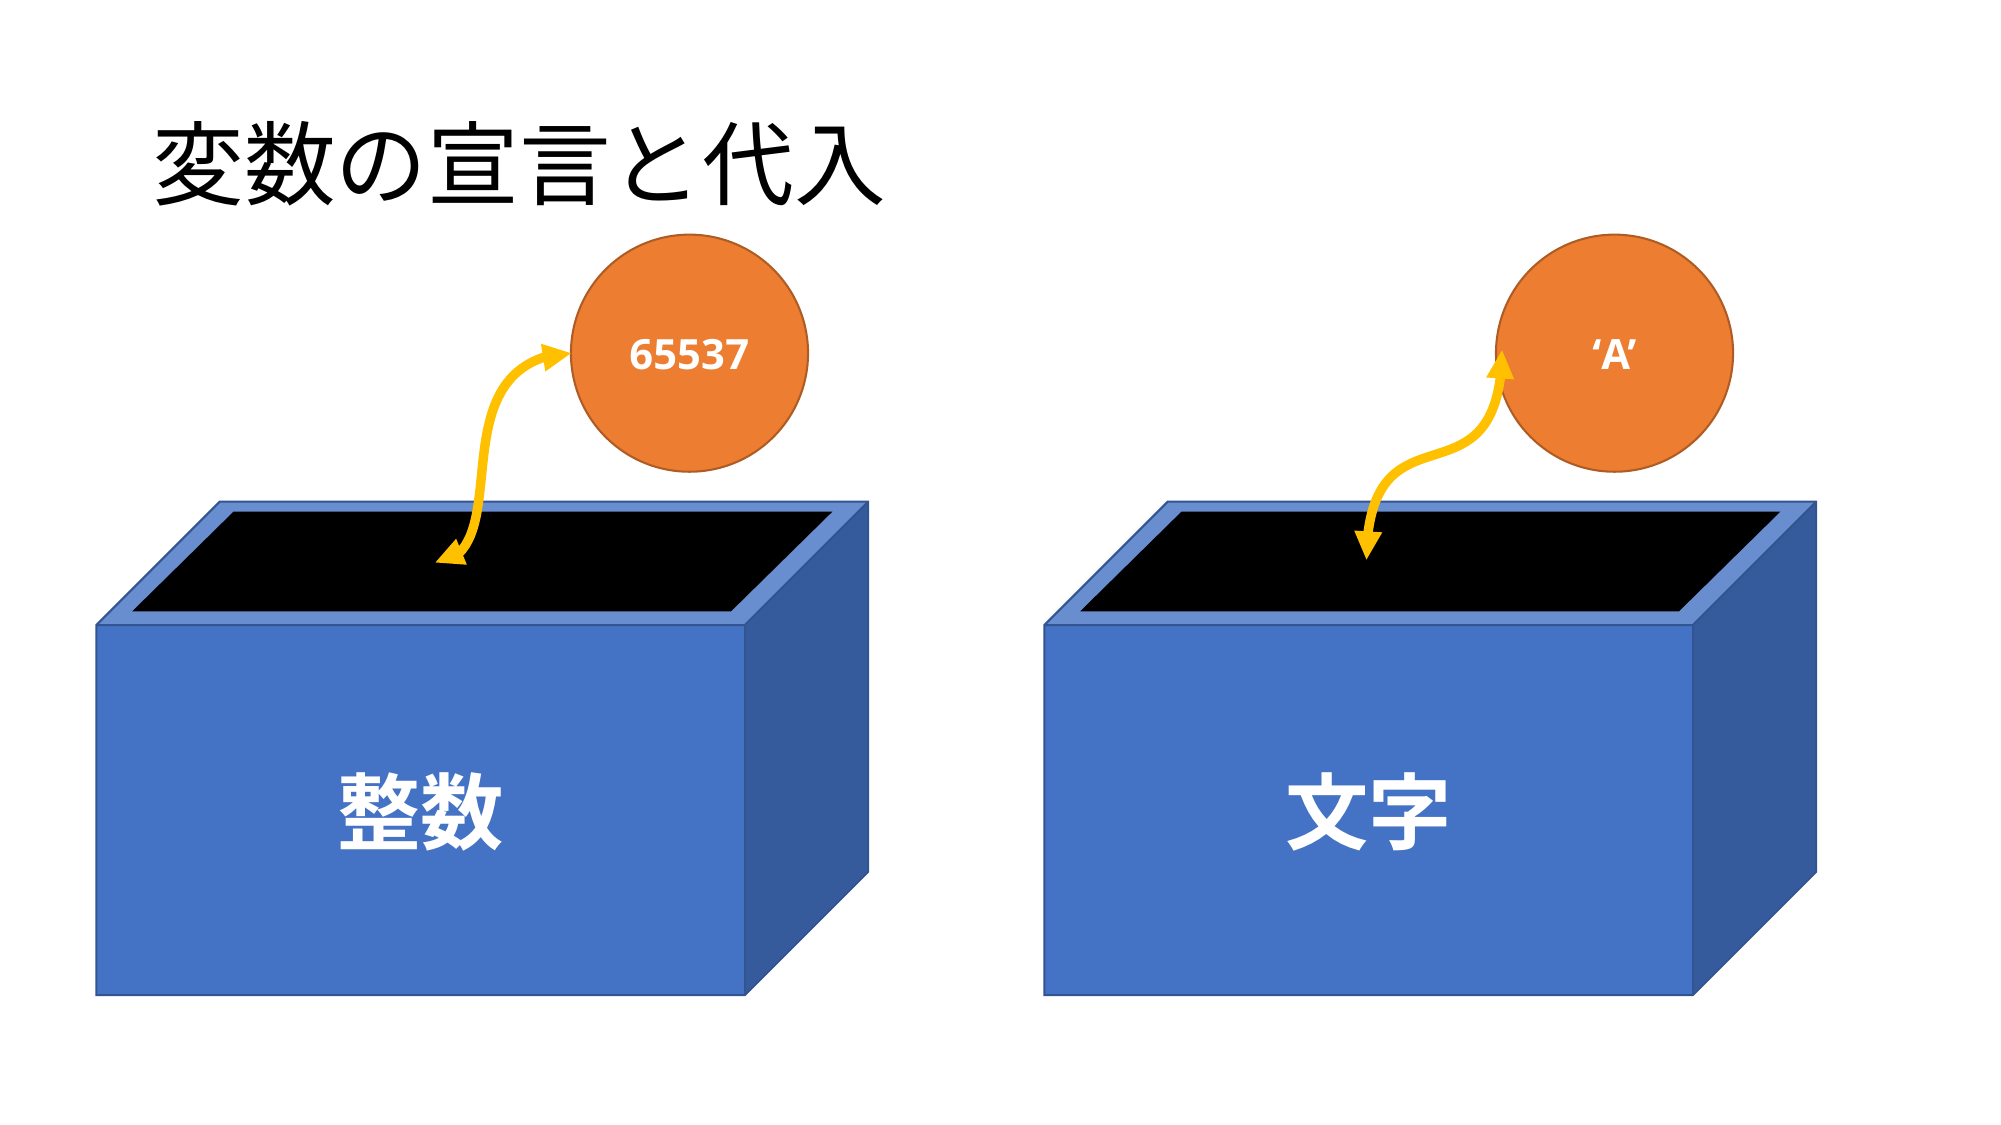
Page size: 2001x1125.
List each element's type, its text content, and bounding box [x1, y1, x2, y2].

text_box ‘A’ [1495, 233, 1735, 473]
text_box 65537 [569, 233, 810, 473]
title 変数の宣言と代入 [137, 59, 1863, 278]
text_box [1044, 501, 1817, 996]
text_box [96, 501, 869, 996]
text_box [1366, 350, 1502, 560]
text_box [435, 353, 571, 563]
